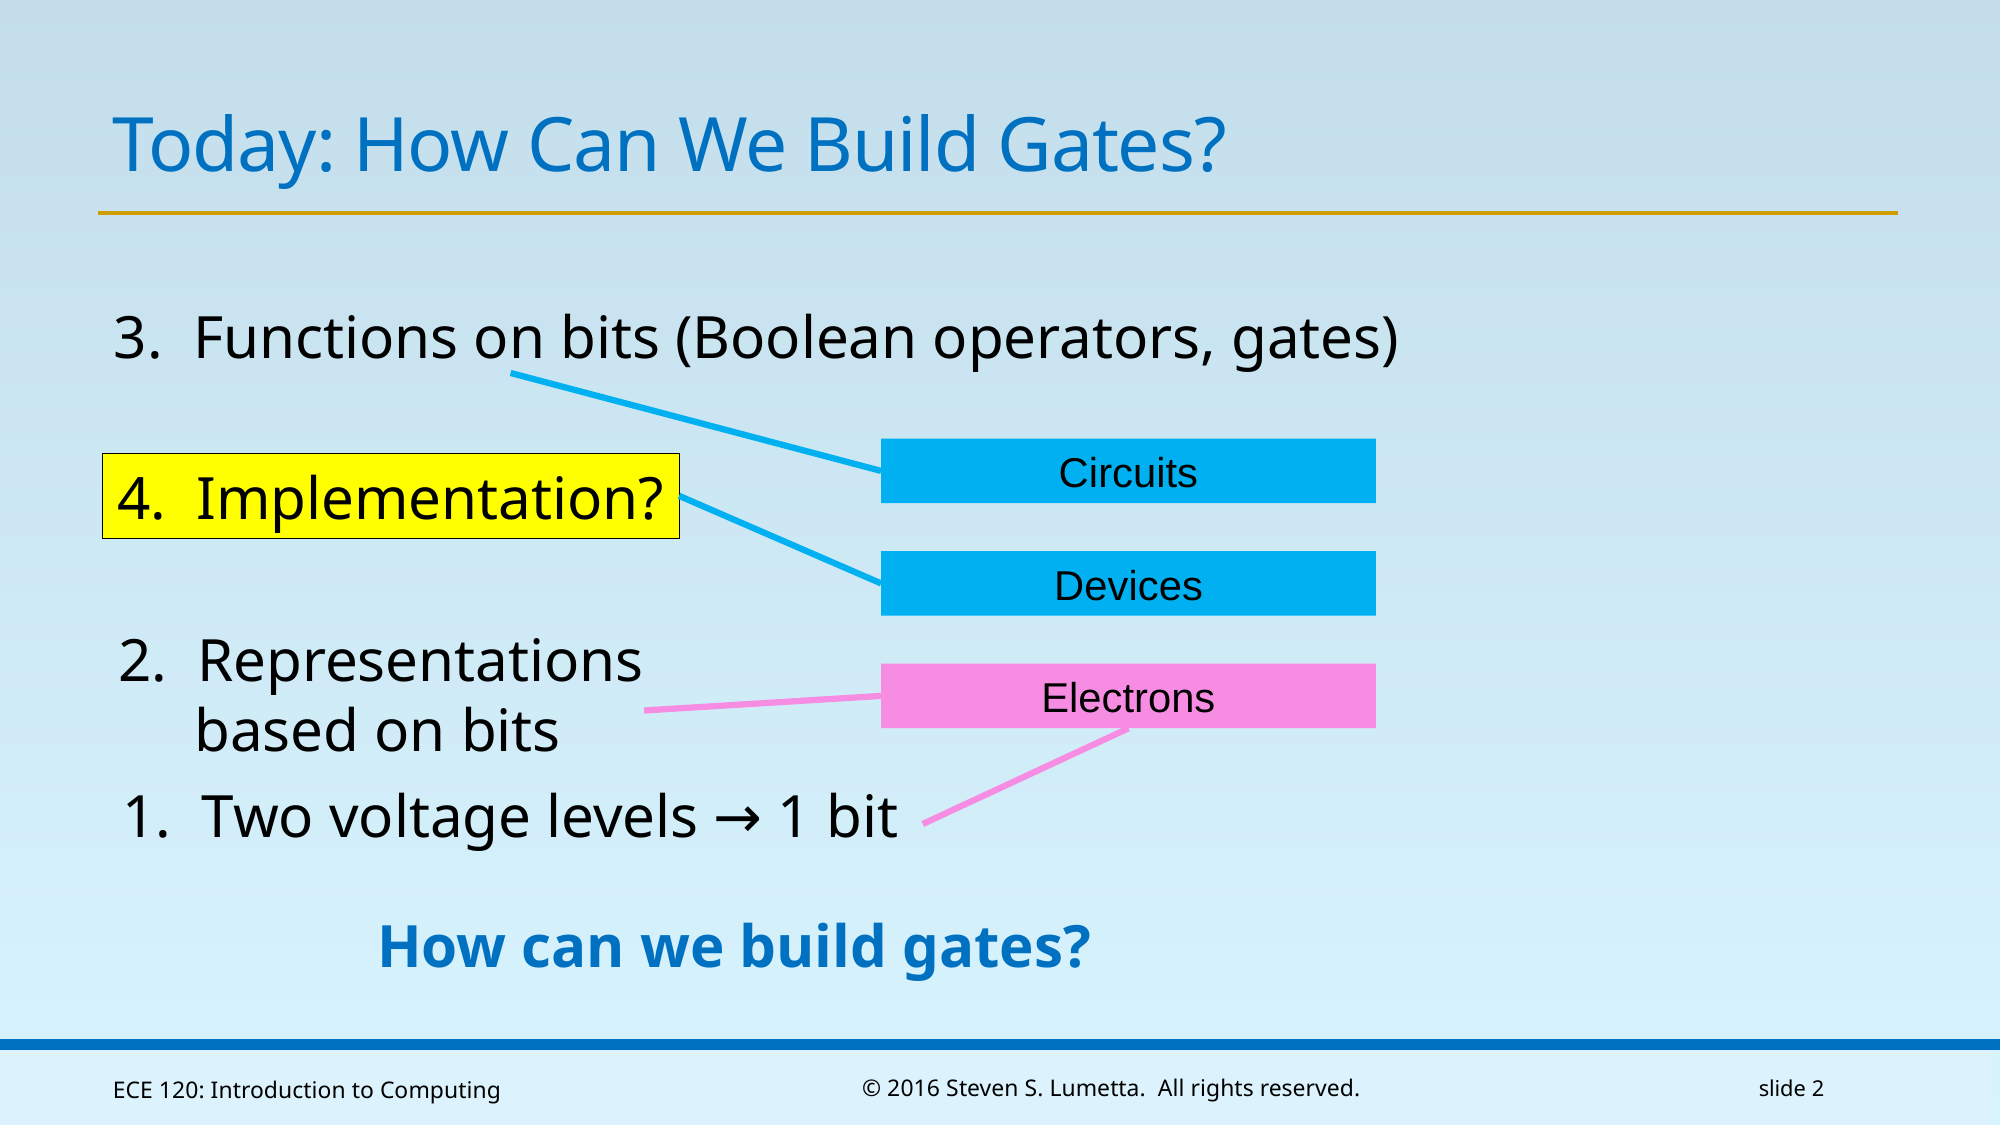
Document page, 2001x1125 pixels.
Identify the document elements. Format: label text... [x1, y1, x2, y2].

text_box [101, 291, 1412, 472]
title Today: How Can We Build Gates? [97, 88, 1900, 194]
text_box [97, 751, 1130, 859]
text_box How can we build gates? [362, 901, 1106, 987]
slide_number slide 2 [1624, 1059, 1840, 1120]
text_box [101, 452, 882, 584]
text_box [880, 479, 1377, 753]
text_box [101, 615, 882, 748]
footer © 2016 Steven S. Lumetta. All rights reserved. [604, 1059, 1376, 1120]
slide_number ECE 120: Introduction to Computing [97, 1059, 586, 1120]
